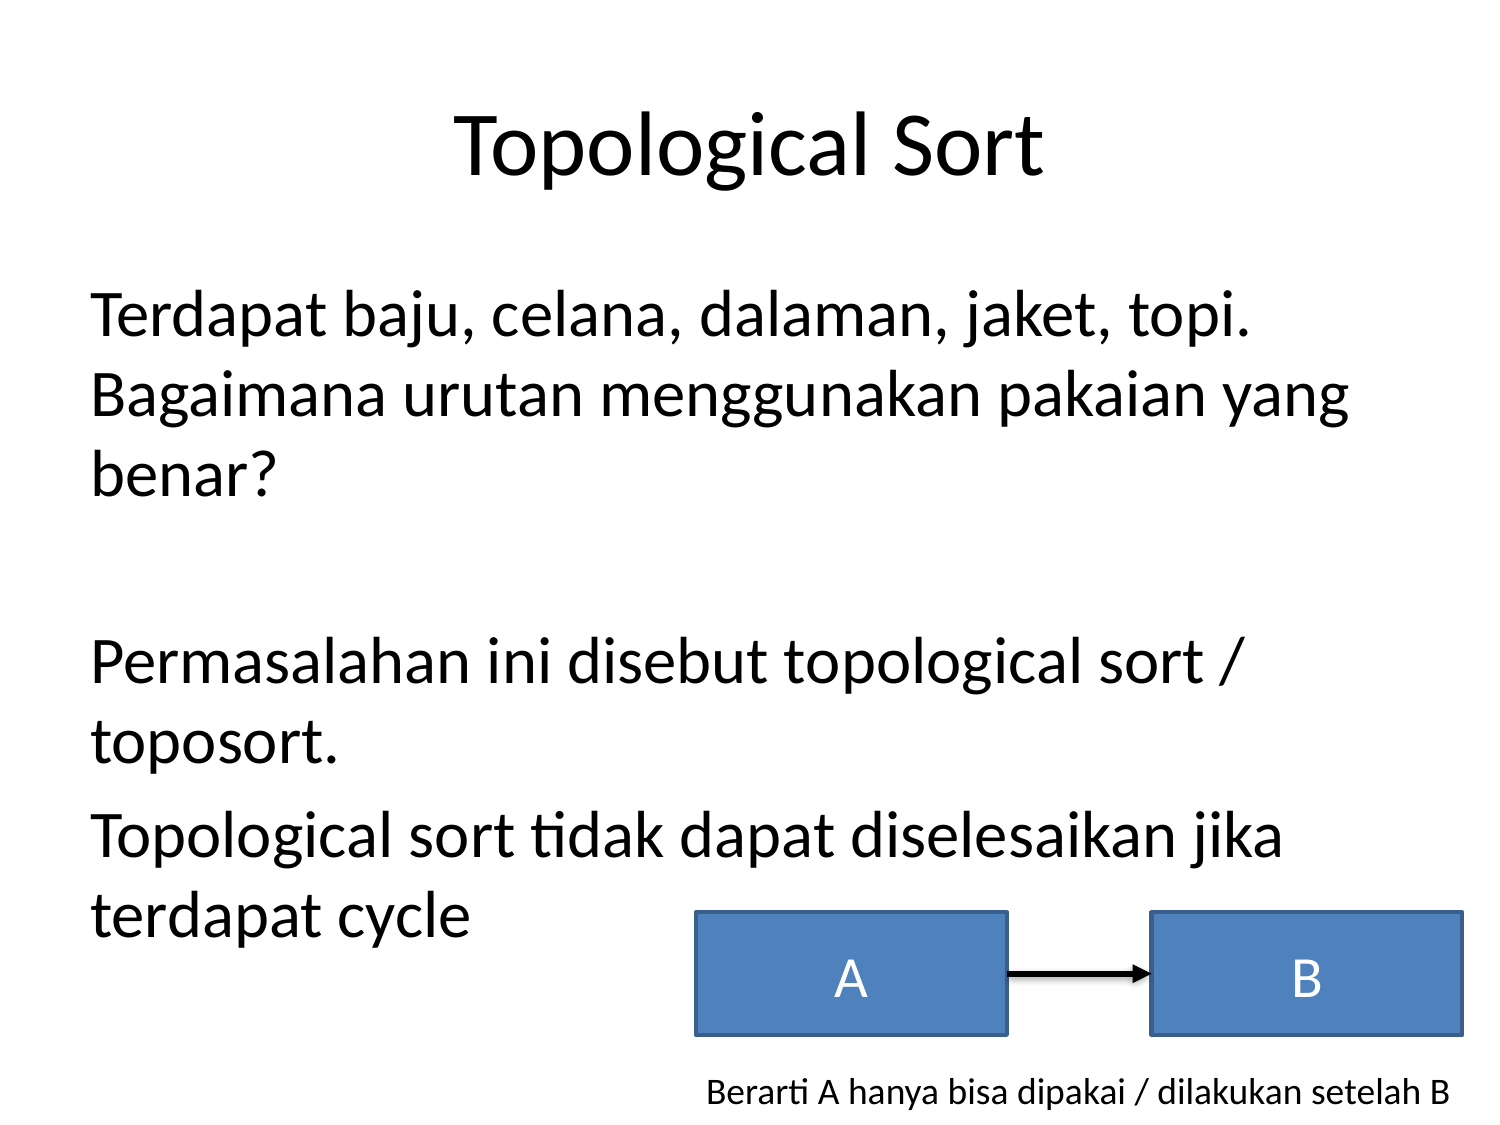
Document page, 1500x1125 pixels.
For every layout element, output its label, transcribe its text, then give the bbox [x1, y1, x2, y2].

text_box A [694, 910, 1009, 1037]
text_box B [1149, 910, 1464, 1037]
text_box Berarti A hanya bisa dipakai / dilakukan setelah B [691, 1059, 1497, 1120]
title Topological Sort [75, 45, 1425, 233]
list Terdapat baju, celana, dalaman, jaket, topi. Bagaimana urutan menggunakan pakaian yang benar? Permasalahan ini disebut topological sort / toposort. Topological sort tidak dapat diselesaikan jika terdapat cycle [75, 262, 1425, 1005]
